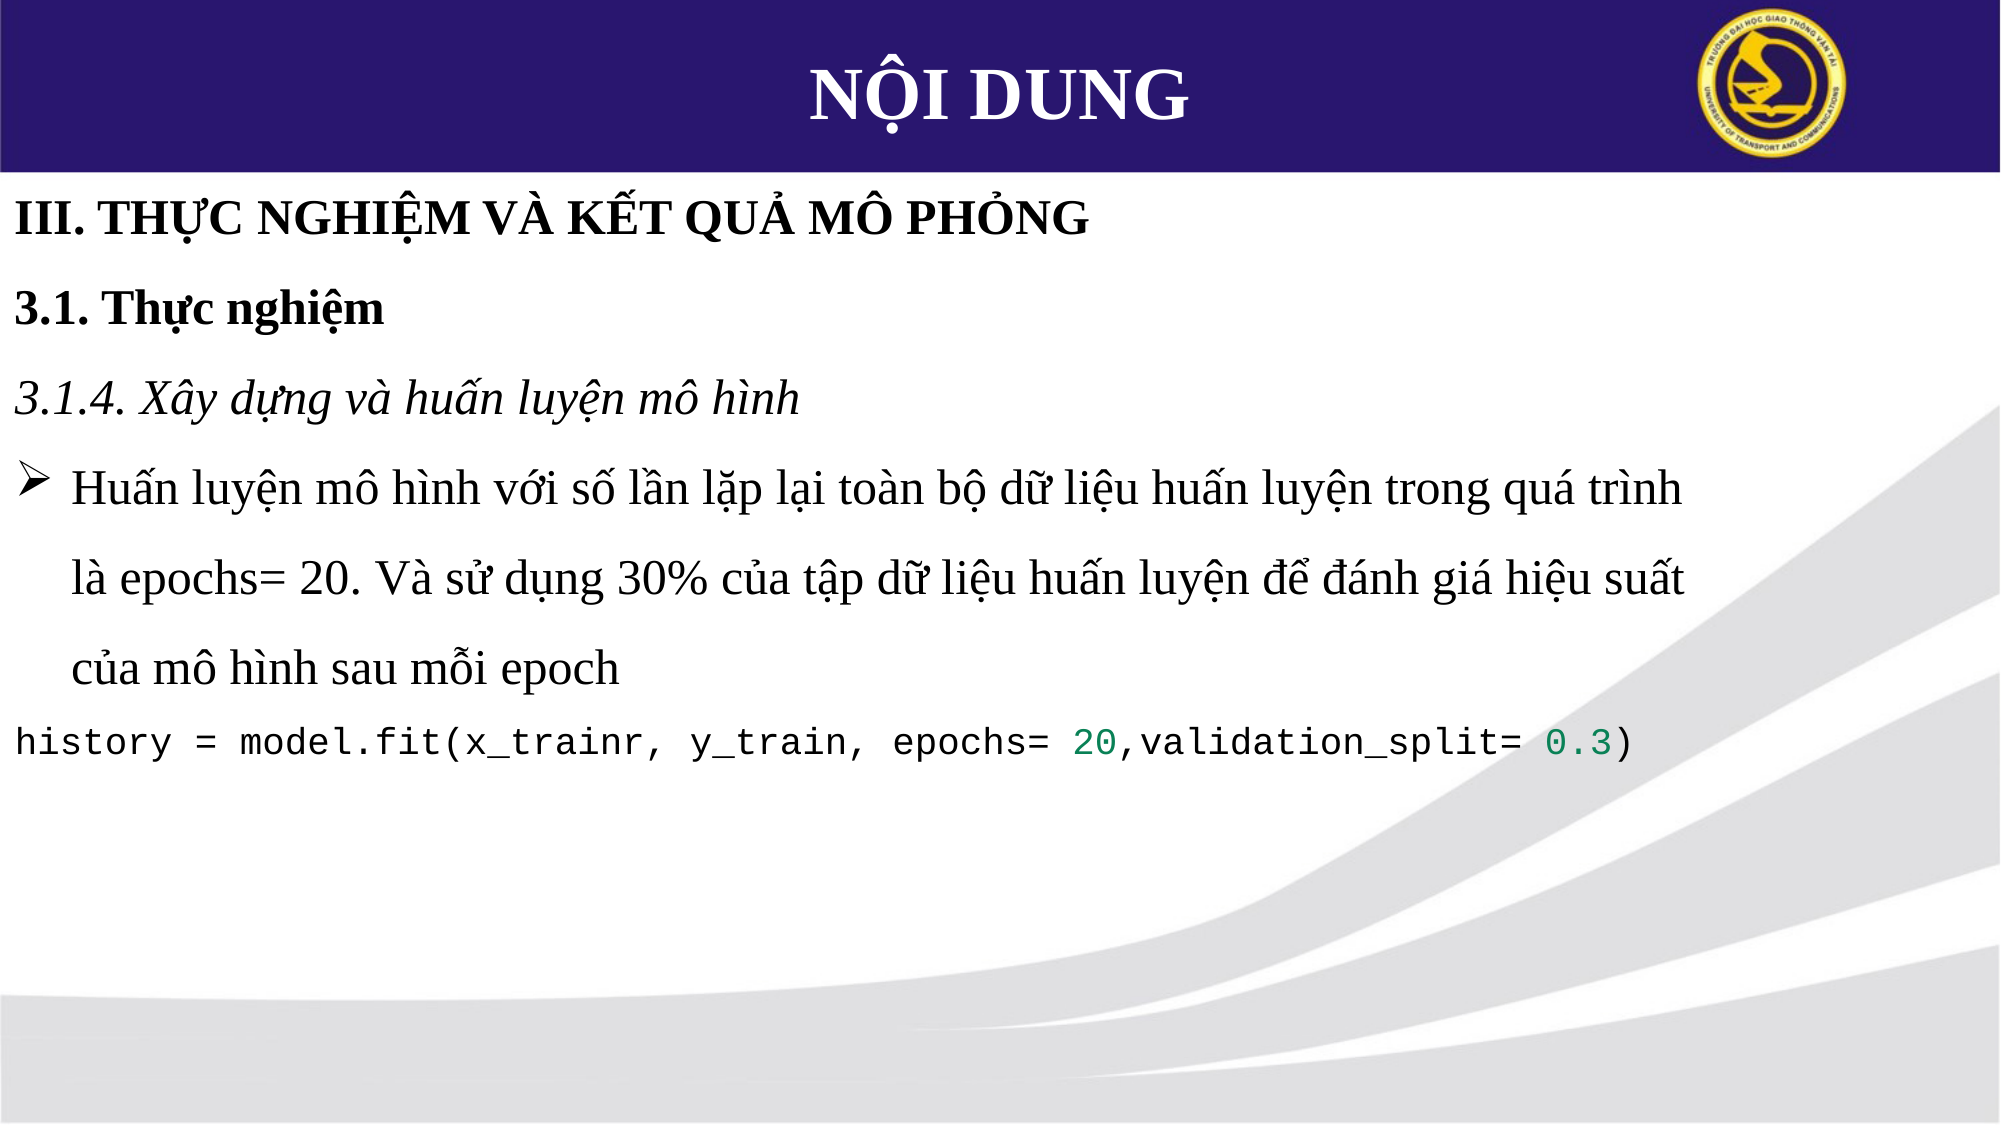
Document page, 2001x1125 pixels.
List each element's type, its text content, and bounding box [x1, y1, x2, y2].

text_box III. THỰC NGHIỆM VÀ KẾT QUẢ MÔ PHỎNG 3.1. Thực nghiệm 3.1.4. Xây dựng và huấn luyện mô hình Huấn luyện mô hình với số lần lặp lại toàn bộ dữ liệu huấn luyện trong quá trình là epochs= 20. Và sử dụng 30% của tập dữ liệu huấn luyện để đánh giá hiệu suất của mô hình sau mỗi epoch history = model.fit(x_trainr, y_train, epochs= 20,validation_split= 0.3) [0, 146, 1700, 770]
text_box NỘI DUNG [0, 37, 2000, 143]
picture [0, 0, 2001, 1125]
